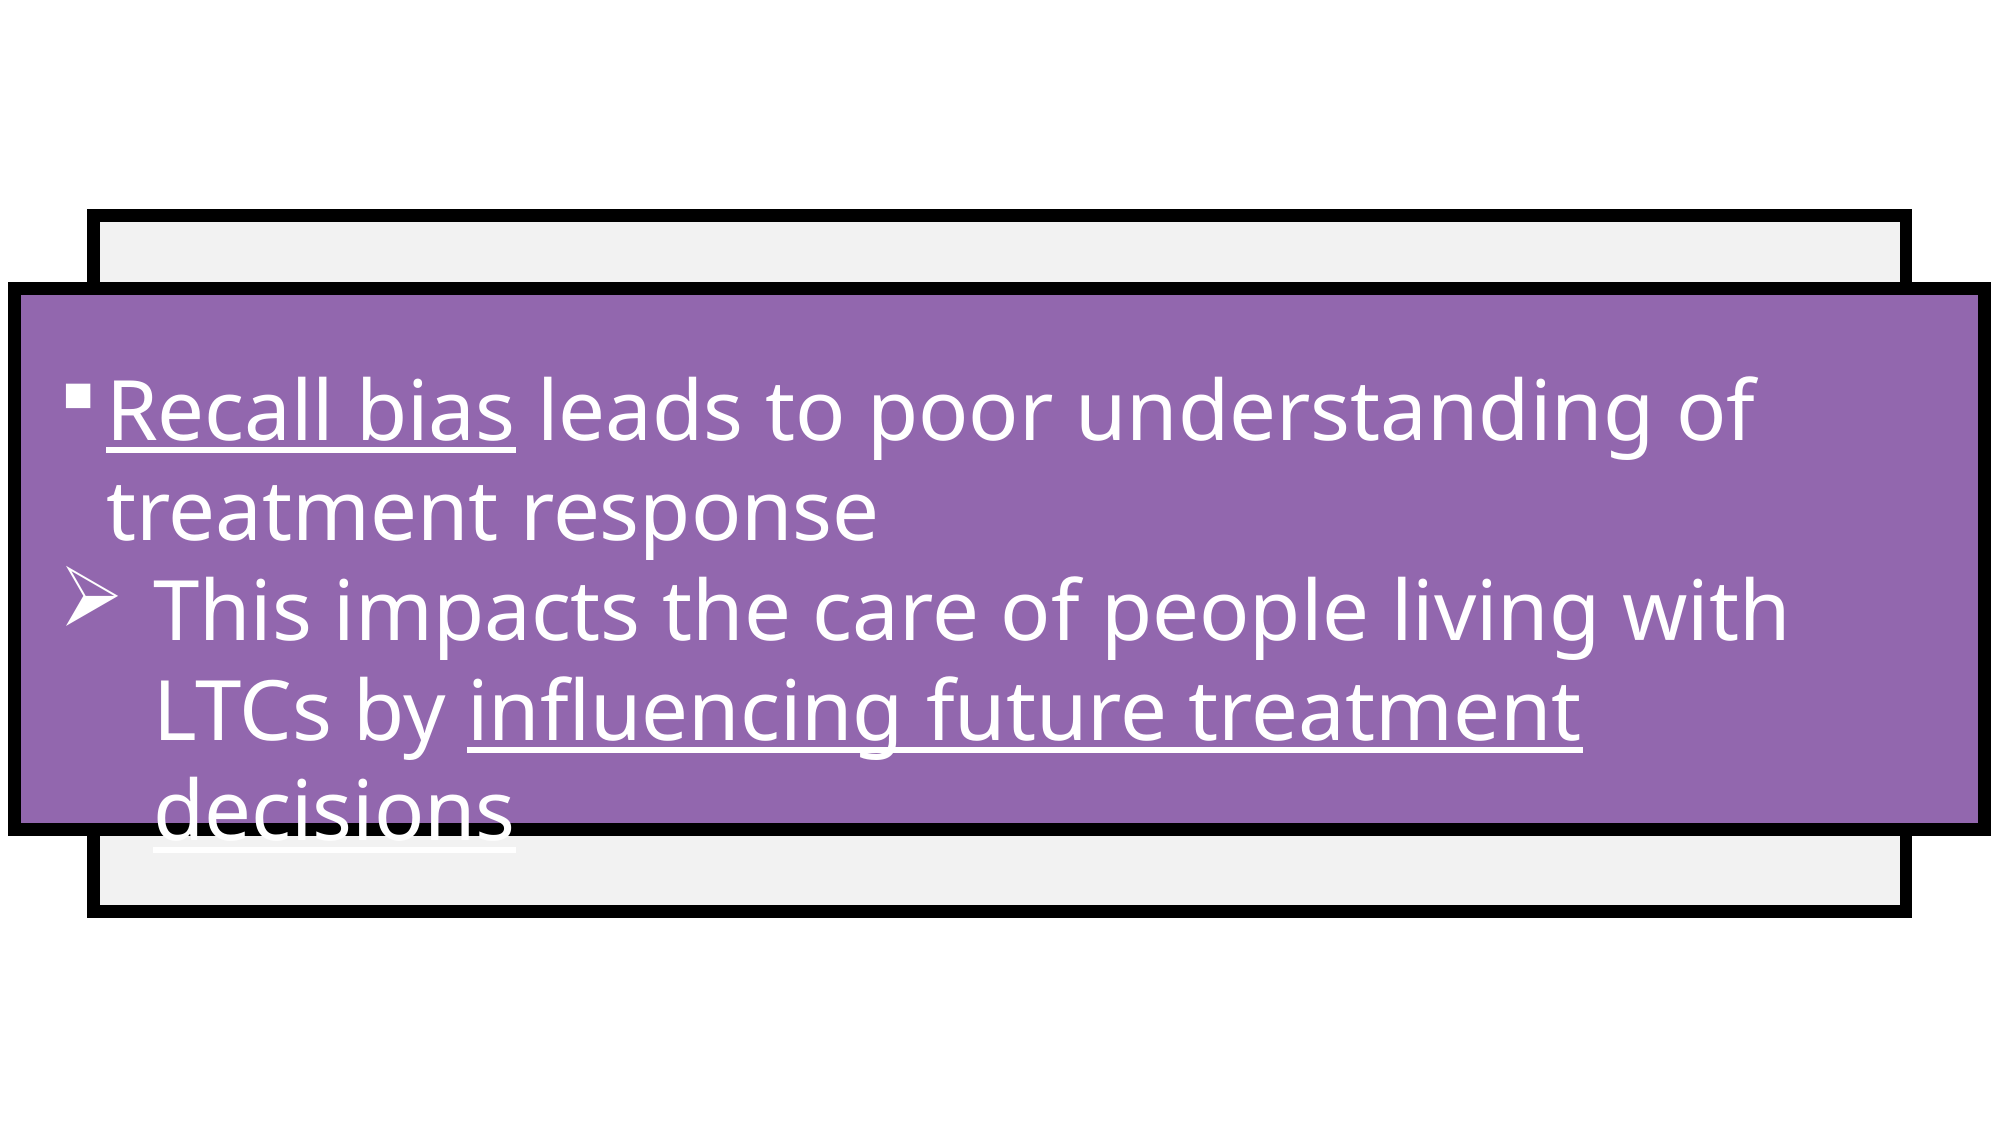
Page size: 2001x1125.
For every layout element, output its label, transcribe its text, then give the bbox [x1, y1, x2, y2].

text_box [13, 287, 1986, 831]
text_box [92, 214, 1908, 287]
text_box [92, 865, 1908, 913]
text_box Recall bias leads to poor understanding of treatment response This impacts the care of people living with LTCs by influencing future treatment decisions [44, 349, 1976, 865]
